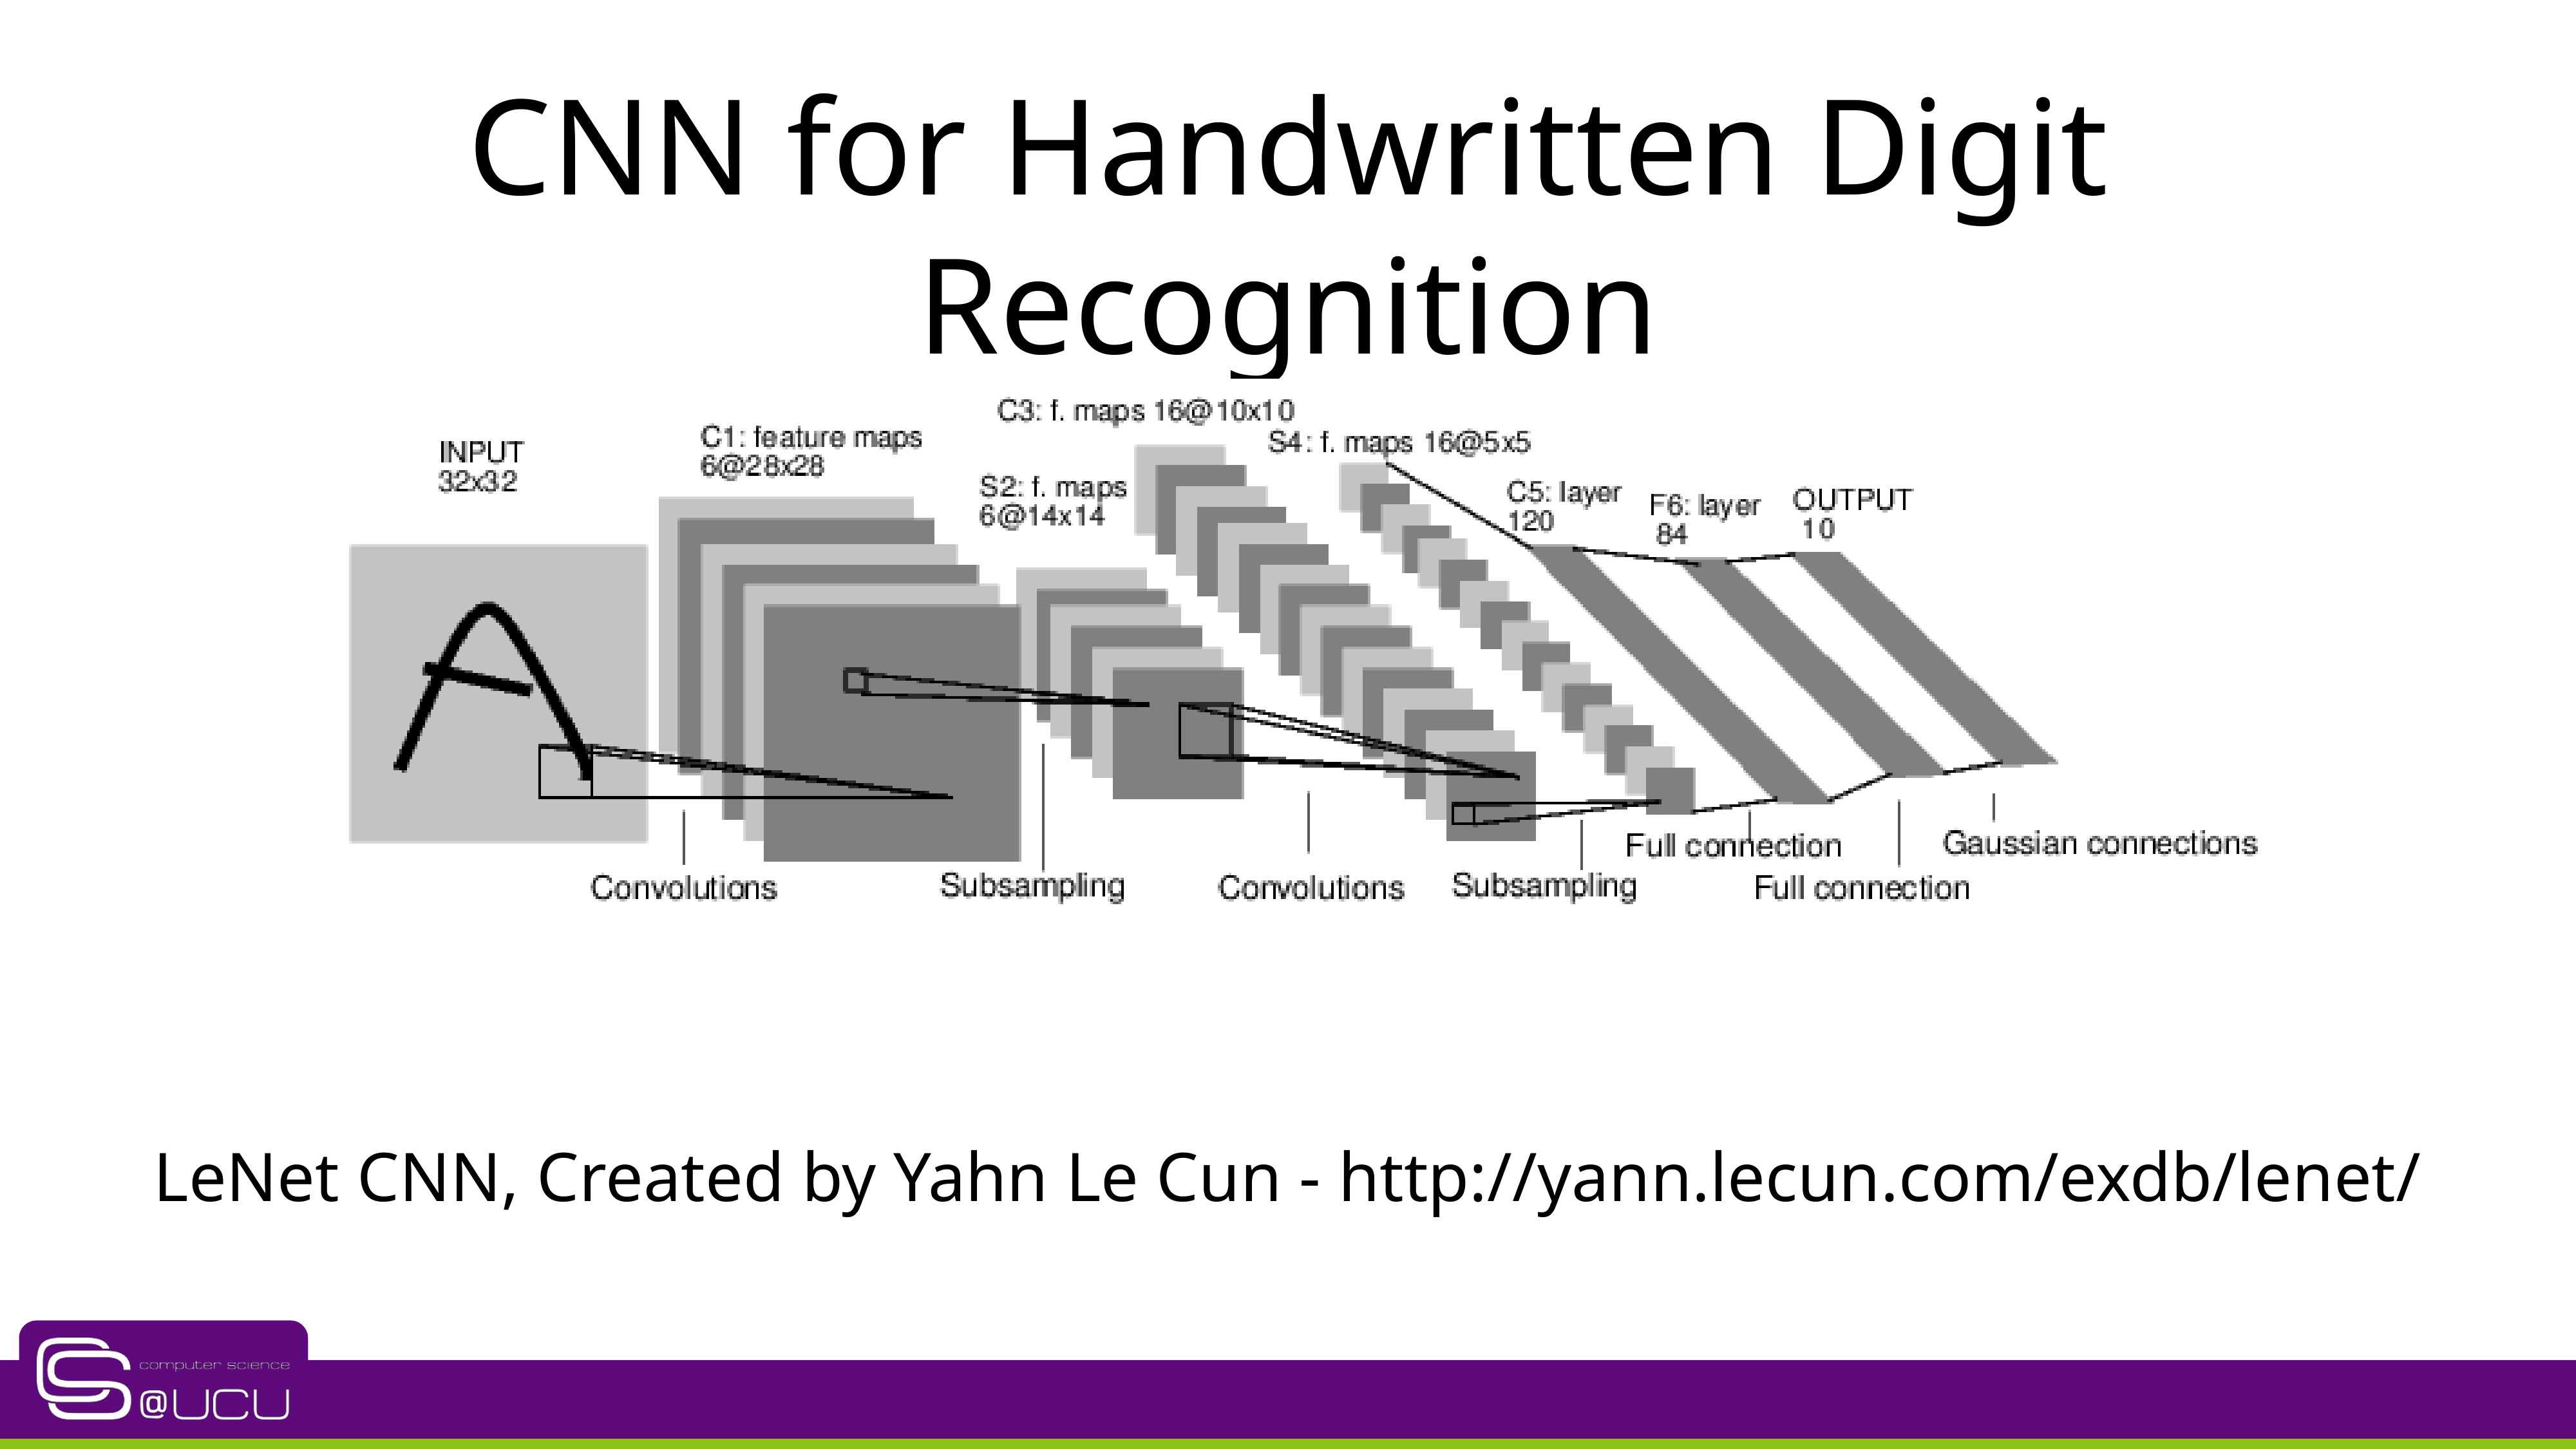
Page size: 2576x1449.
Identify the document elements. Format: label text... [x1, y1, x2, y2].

title CNN for Handwritten Digit Recognition [178, 100, 2398, 343]
picture [292, 379, 2284, 928]
picture [37, 1338, 290, 1421]
text_box LeNet CNN, Created by Yahn Le Cun - http://yann.lecun.com/exdb/lenet/ [148, 1128, 2428, 1220]
